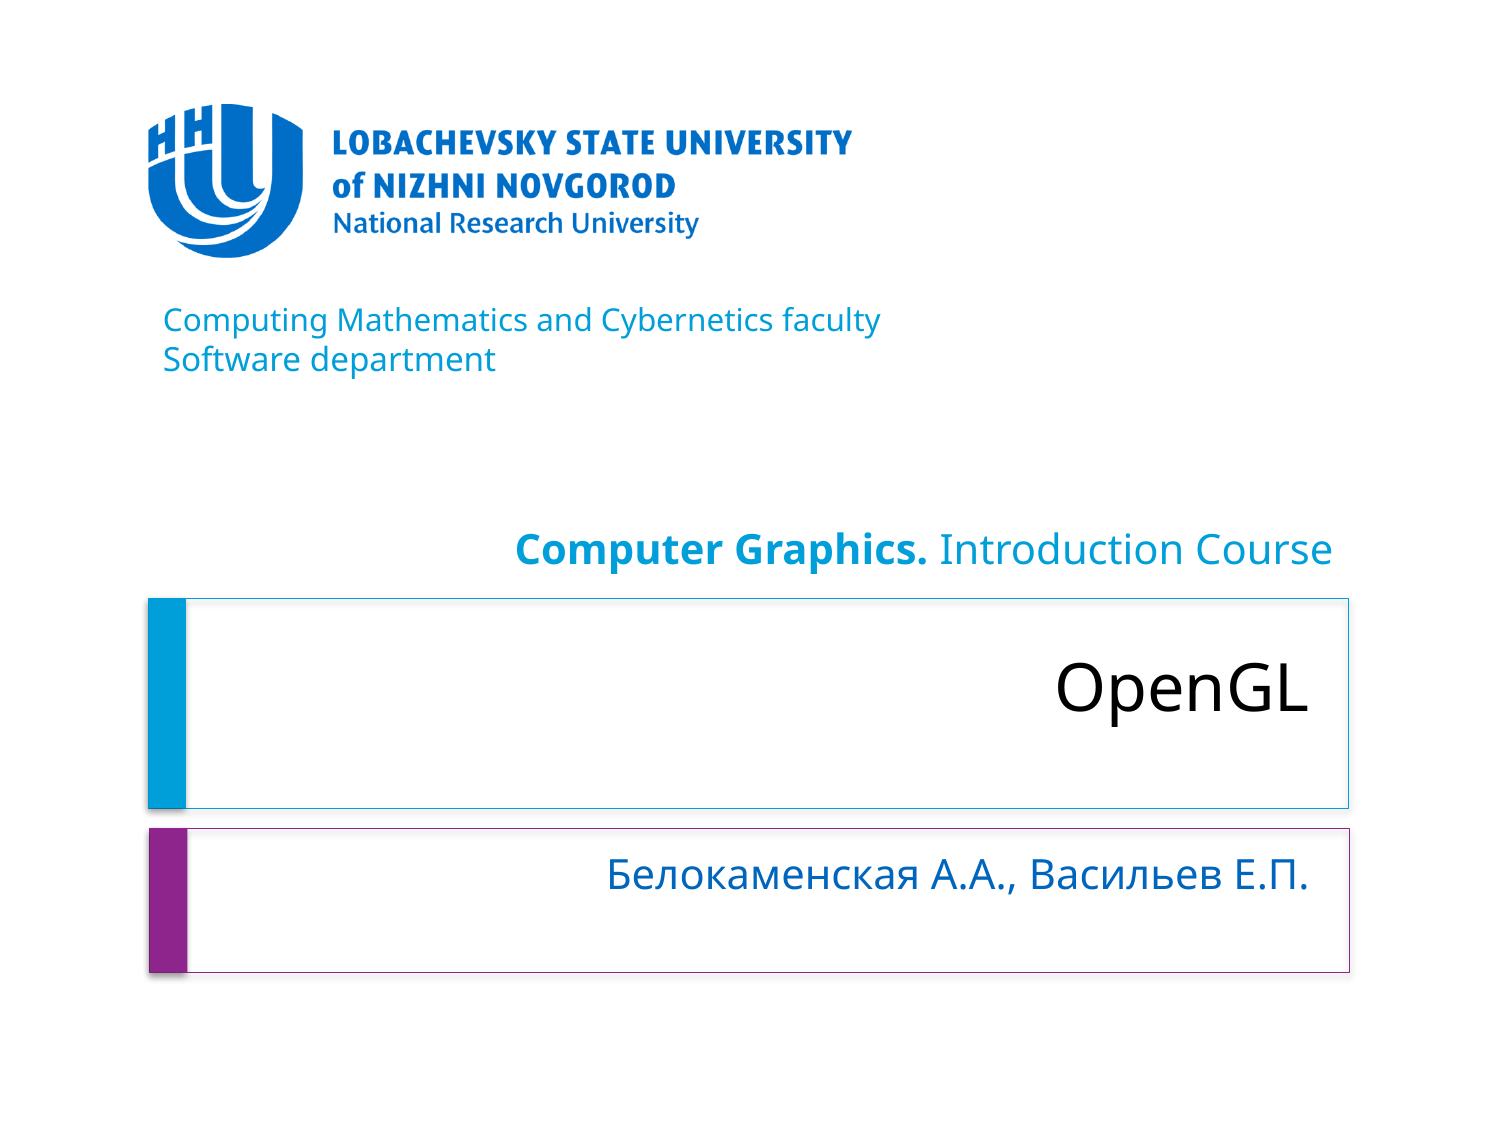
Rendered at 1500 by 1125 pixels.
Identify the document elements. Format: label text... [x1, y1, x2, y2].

subtitle Белокаменская А.А., Васильев Е.П. [199, 840, 1326, 962]
picture [148, 104, 852, 258]
title OpenGL [199, 637, 1326, 801]
